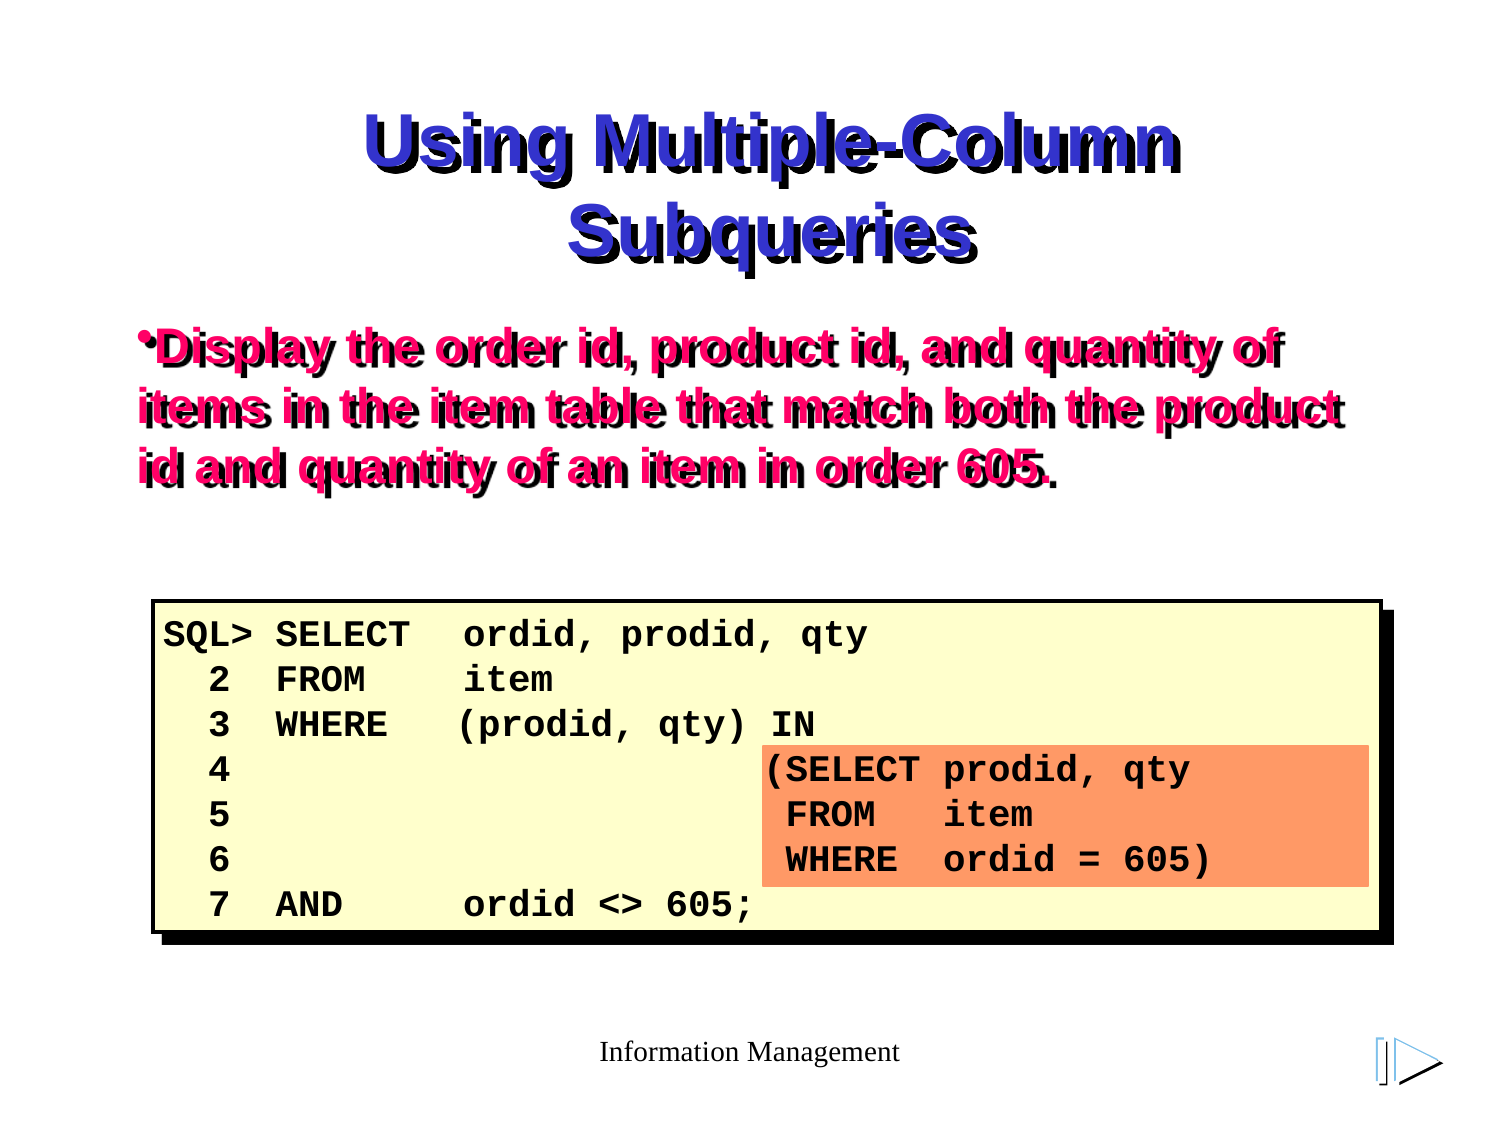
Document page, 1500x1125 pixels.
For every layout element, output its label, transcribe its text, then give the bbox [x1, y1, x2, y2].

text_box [1375, 1037, 1444, 1086]
text_box SQL> SELECT ordid, prodid, qty 2 FROM item 3 WHERE (prodid, qty) IN 4 (SELECT prodid, qty 5 FROM item 6 WHERE ordid = 605) 7 AND ordid <> 605; [147, 599, 1375, 934]
list Display the order id, product id, and quantity of items in the item table that match both the product id and quantity of an item in order 605. [120, 305, 1404, 959]
title Using Multiple-Column Subqueries [151, 83, 1391, 194]
footer Information Management [512, 1024, 988, 1101]
